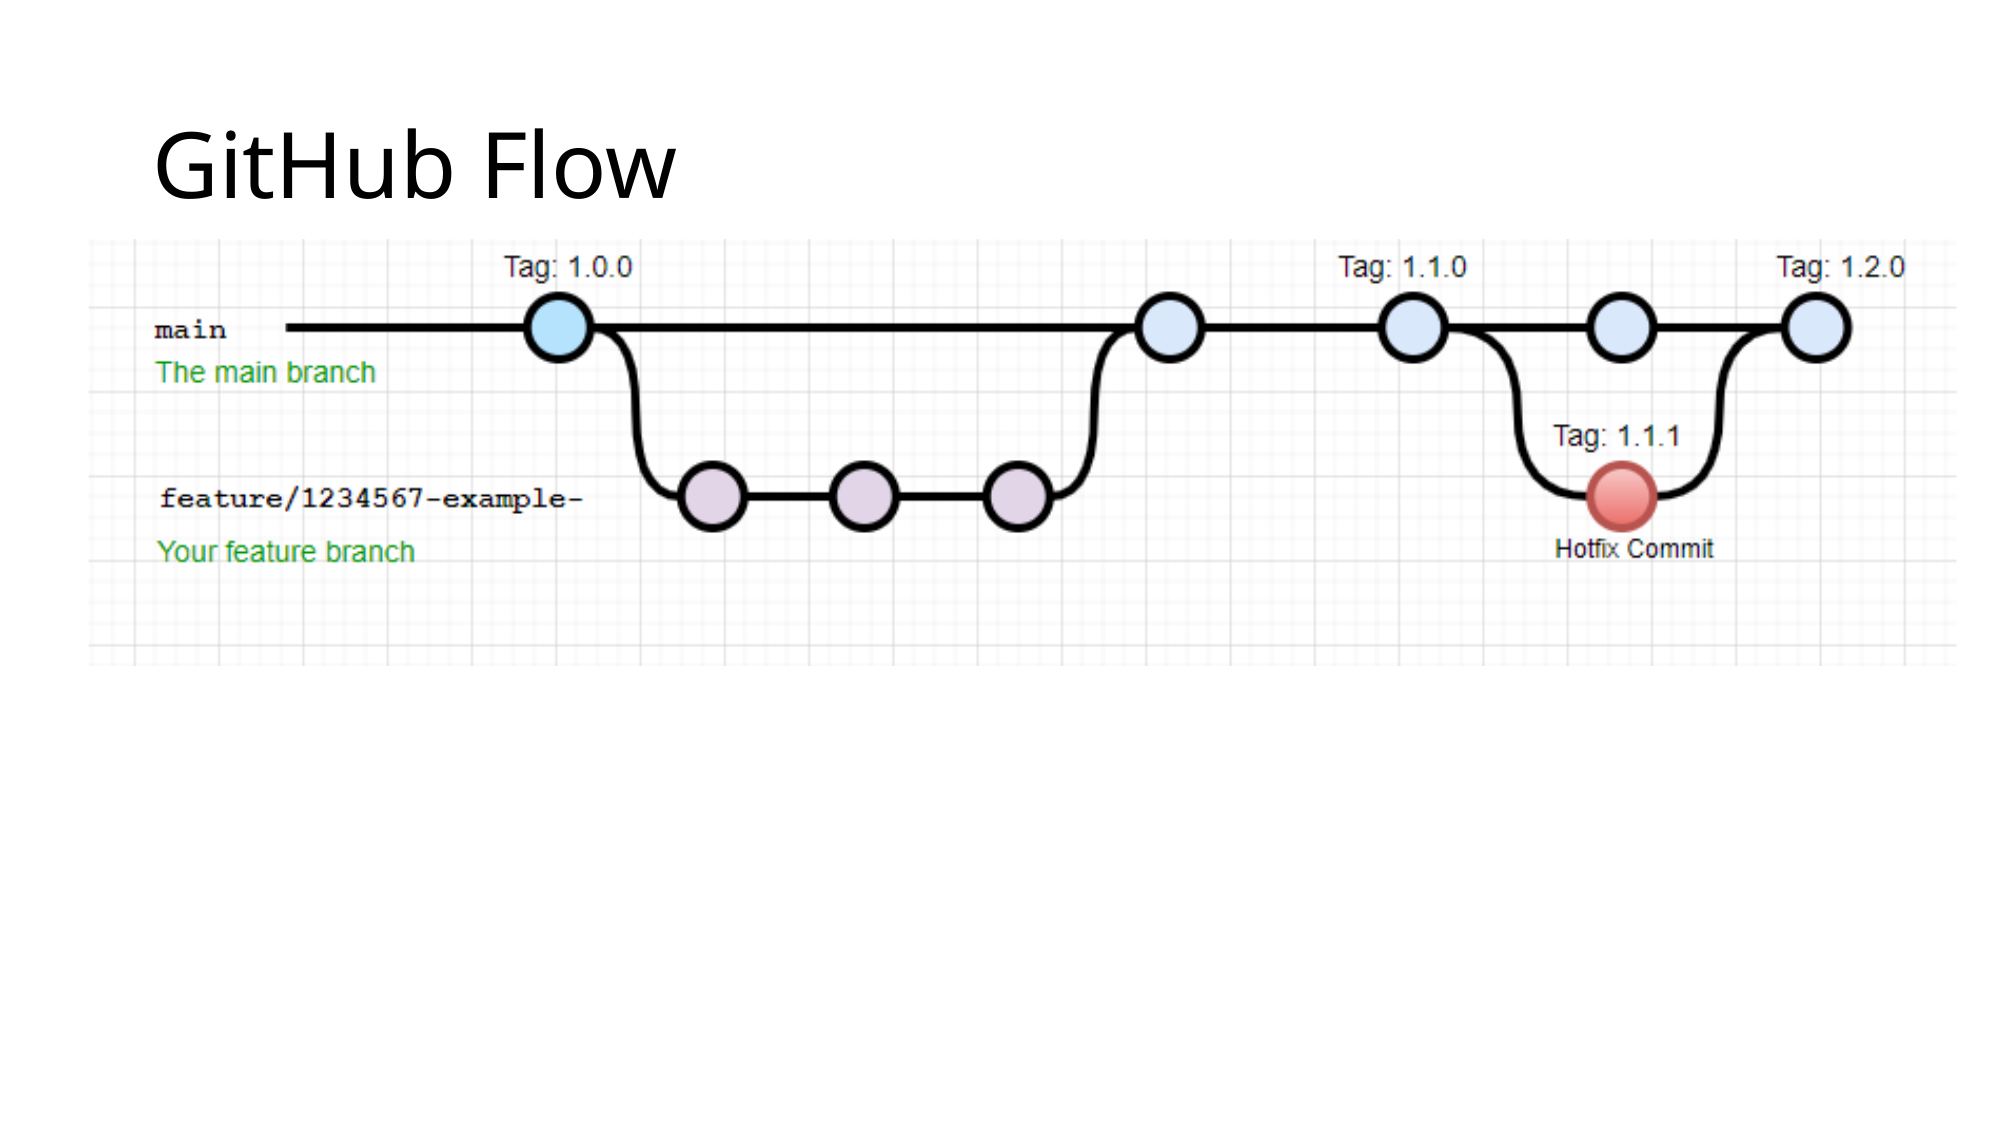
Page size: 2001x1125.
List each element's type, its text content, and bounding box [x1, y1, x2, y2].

title GitHub Flow [137, 59, 1863, 239]
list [88, 239, 1957, 666]
